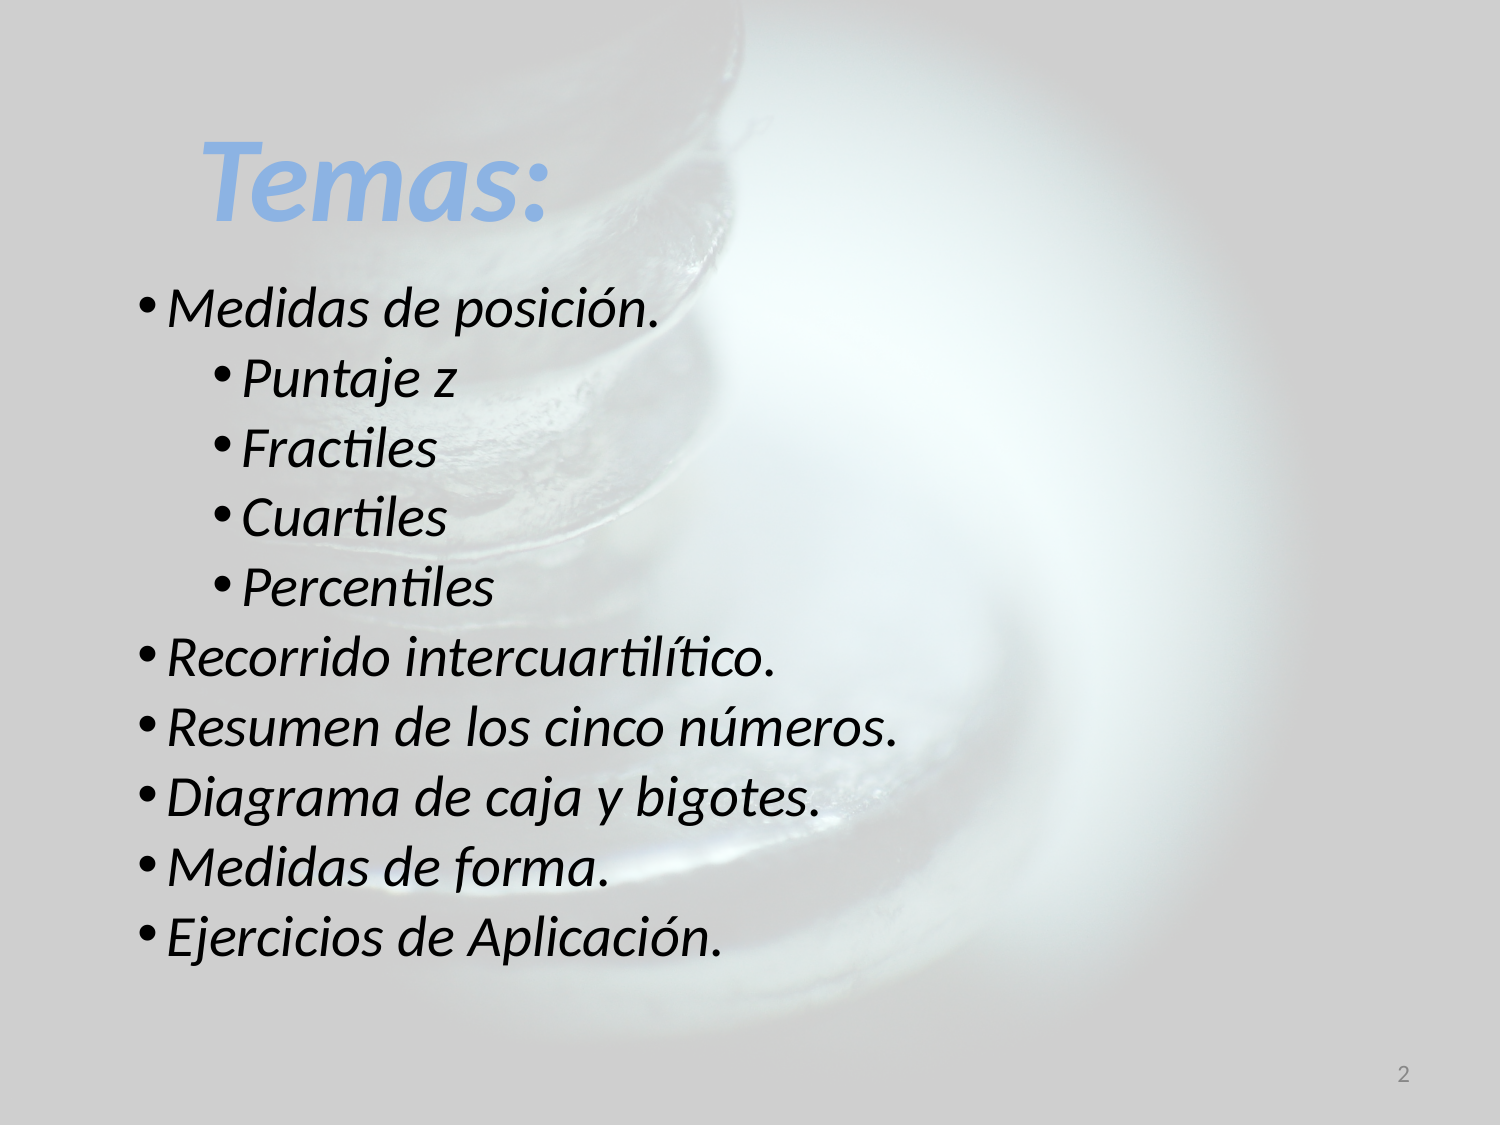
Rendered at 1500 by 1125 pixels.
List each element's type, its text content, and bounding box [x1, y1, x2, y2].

text_box Temas: [183, 89, 809, 231]
slide_number ‹#› [1074, 1042, 1425, 1103]
text_box Medidas de posición. Puntaje z Fractiles Cuartiles Percentiles Recorrido intercuartilítico. Resumen de los cinco números. Diagrama de caja y bigotes. Medidas de forma. Ejercicios de Aplicación. [76, 231, 1388, 1047]
